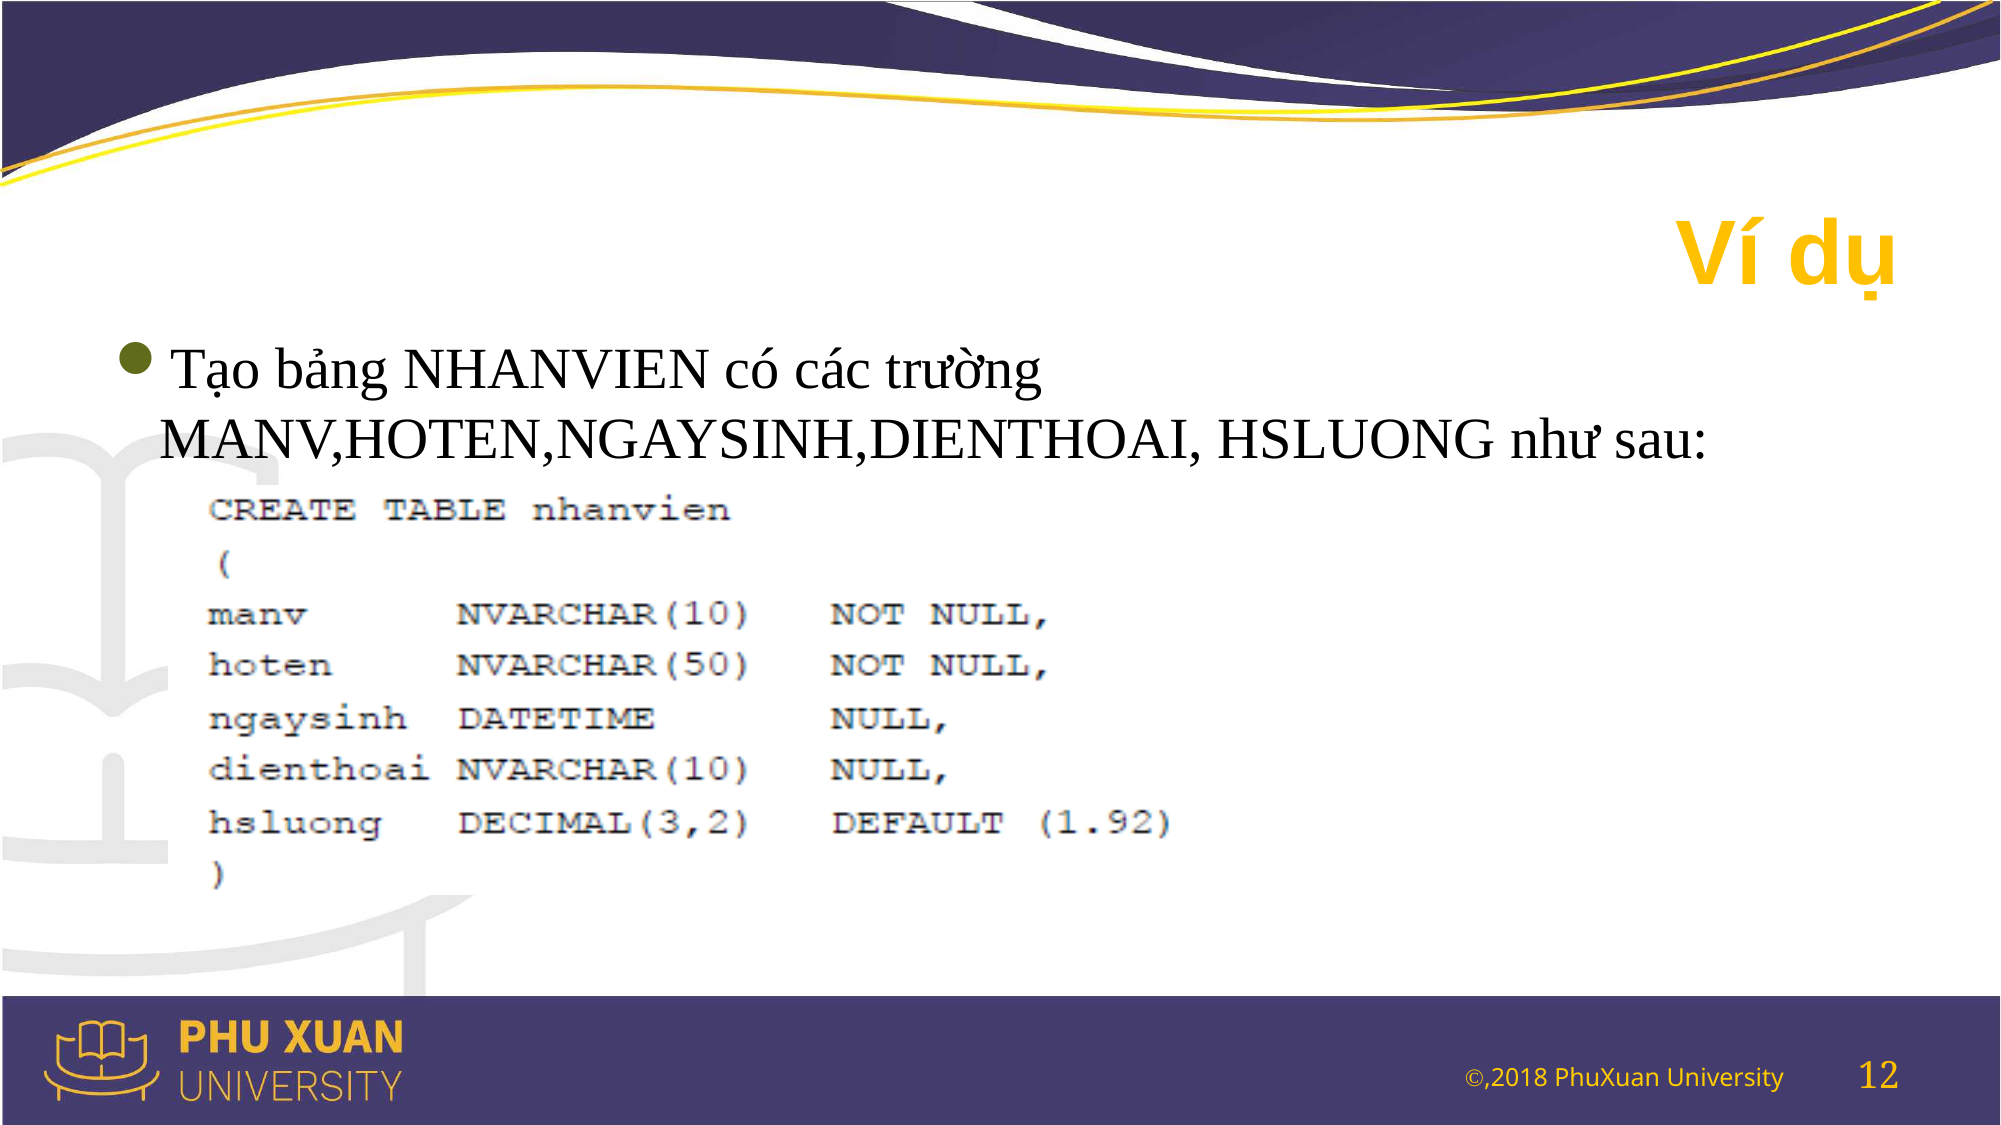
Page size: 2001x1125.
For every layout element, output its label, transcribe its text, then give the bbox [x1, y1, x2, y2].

picture [0, 0, 2001, 1125]
list Tạo bảng NHANVIEN có các trường MANV,HOTEN,NGAYSINH,DIENTHOAI, HSLUONG như sau: [99, 322, 1900, 1043]
slide_number 12 [1733, 1042, 1900, 1103]
title Ví dụ [99, 115, 1900, 304]
